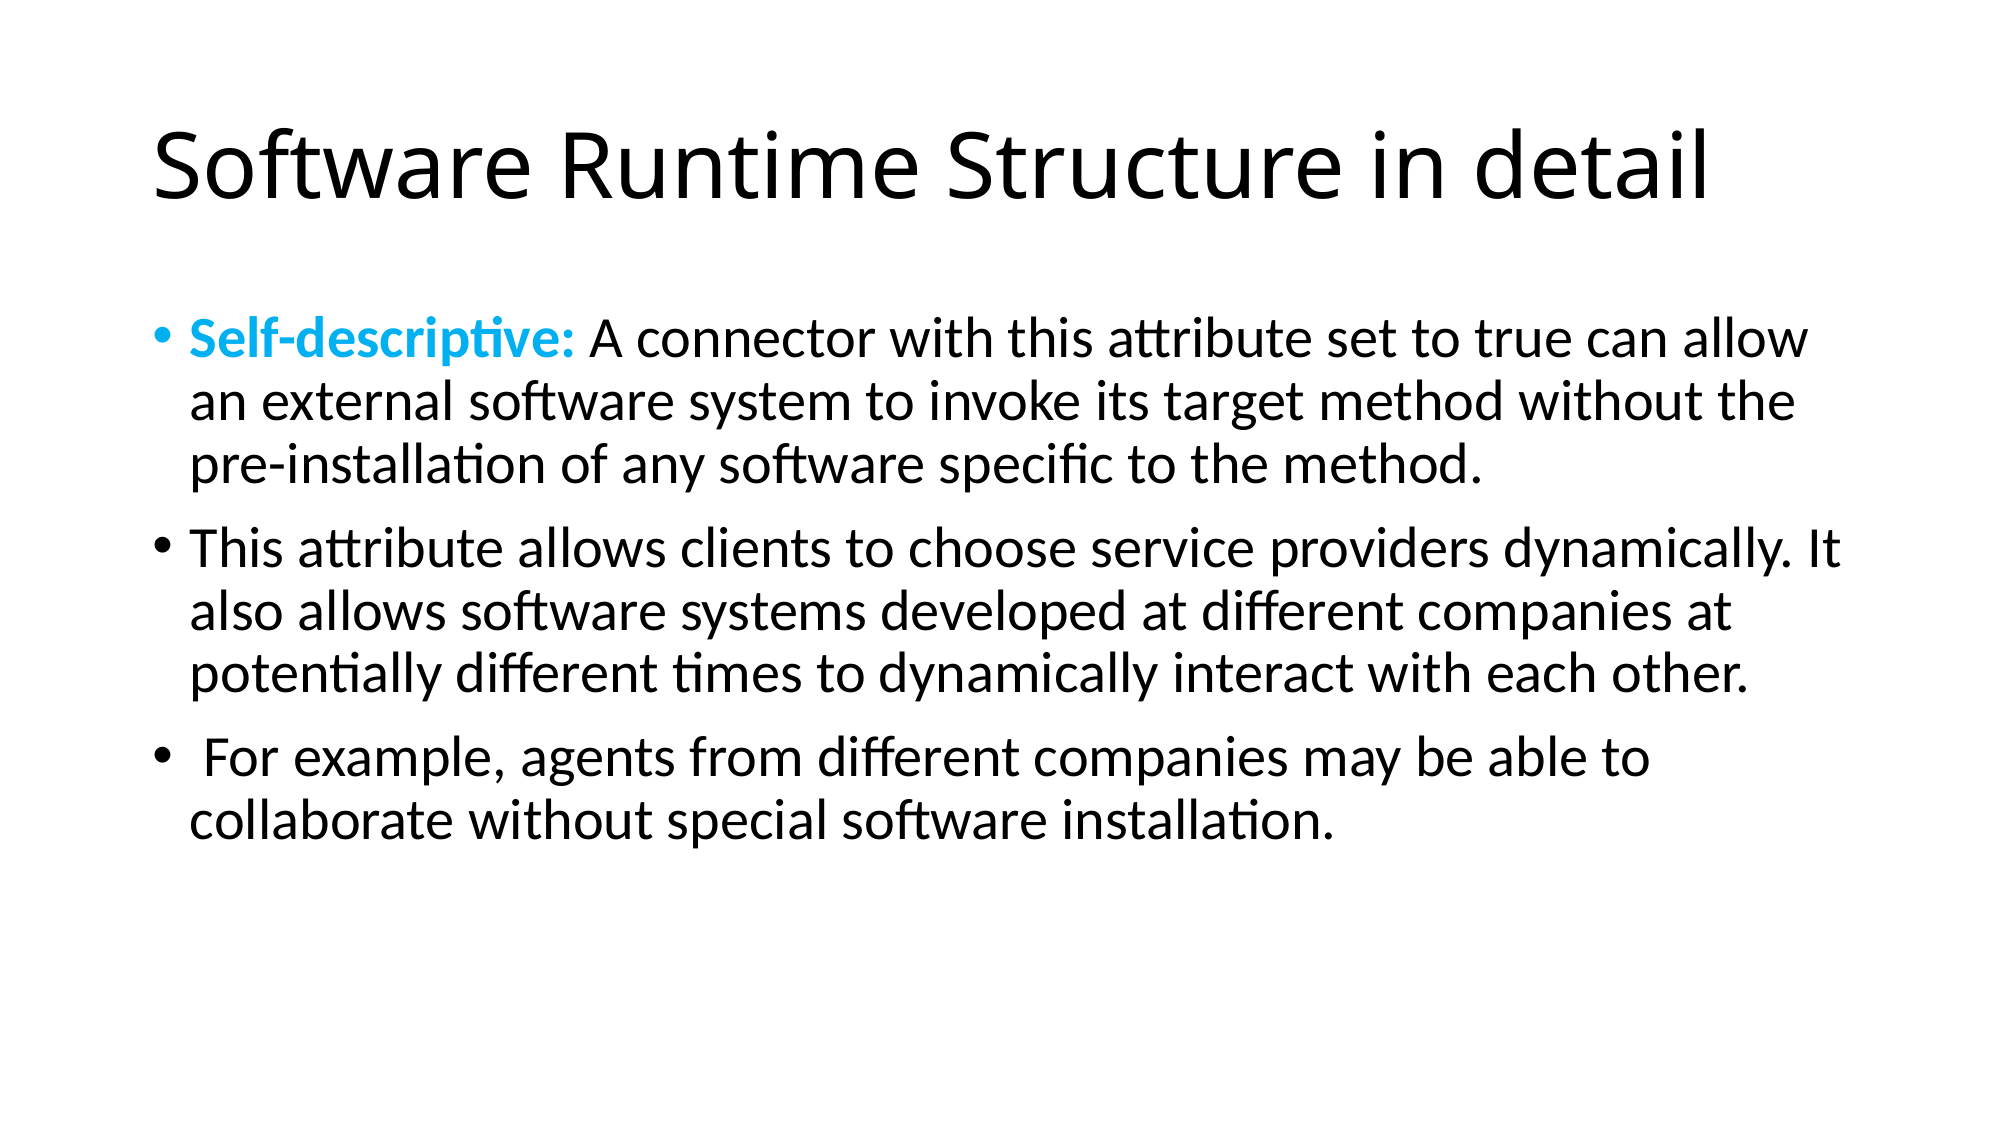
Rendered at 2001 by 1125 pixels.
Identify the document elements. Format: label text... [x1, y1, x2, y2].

title Software Runtime Structure in detail [137, 59, 1863, 278]
list Self-descriptive: A connector with this attribute set to true can allow an external software system to invoke its target method without the pre-installation of any software specific to the method. This attribute allows clients to choose service providers dynamically. It also allows software systems developed at different companies at potentially different times to dynamically interact with each other. For example, agents from different companies may be able to collaborate without special software installation. [137, 299, 1863, 1014]
